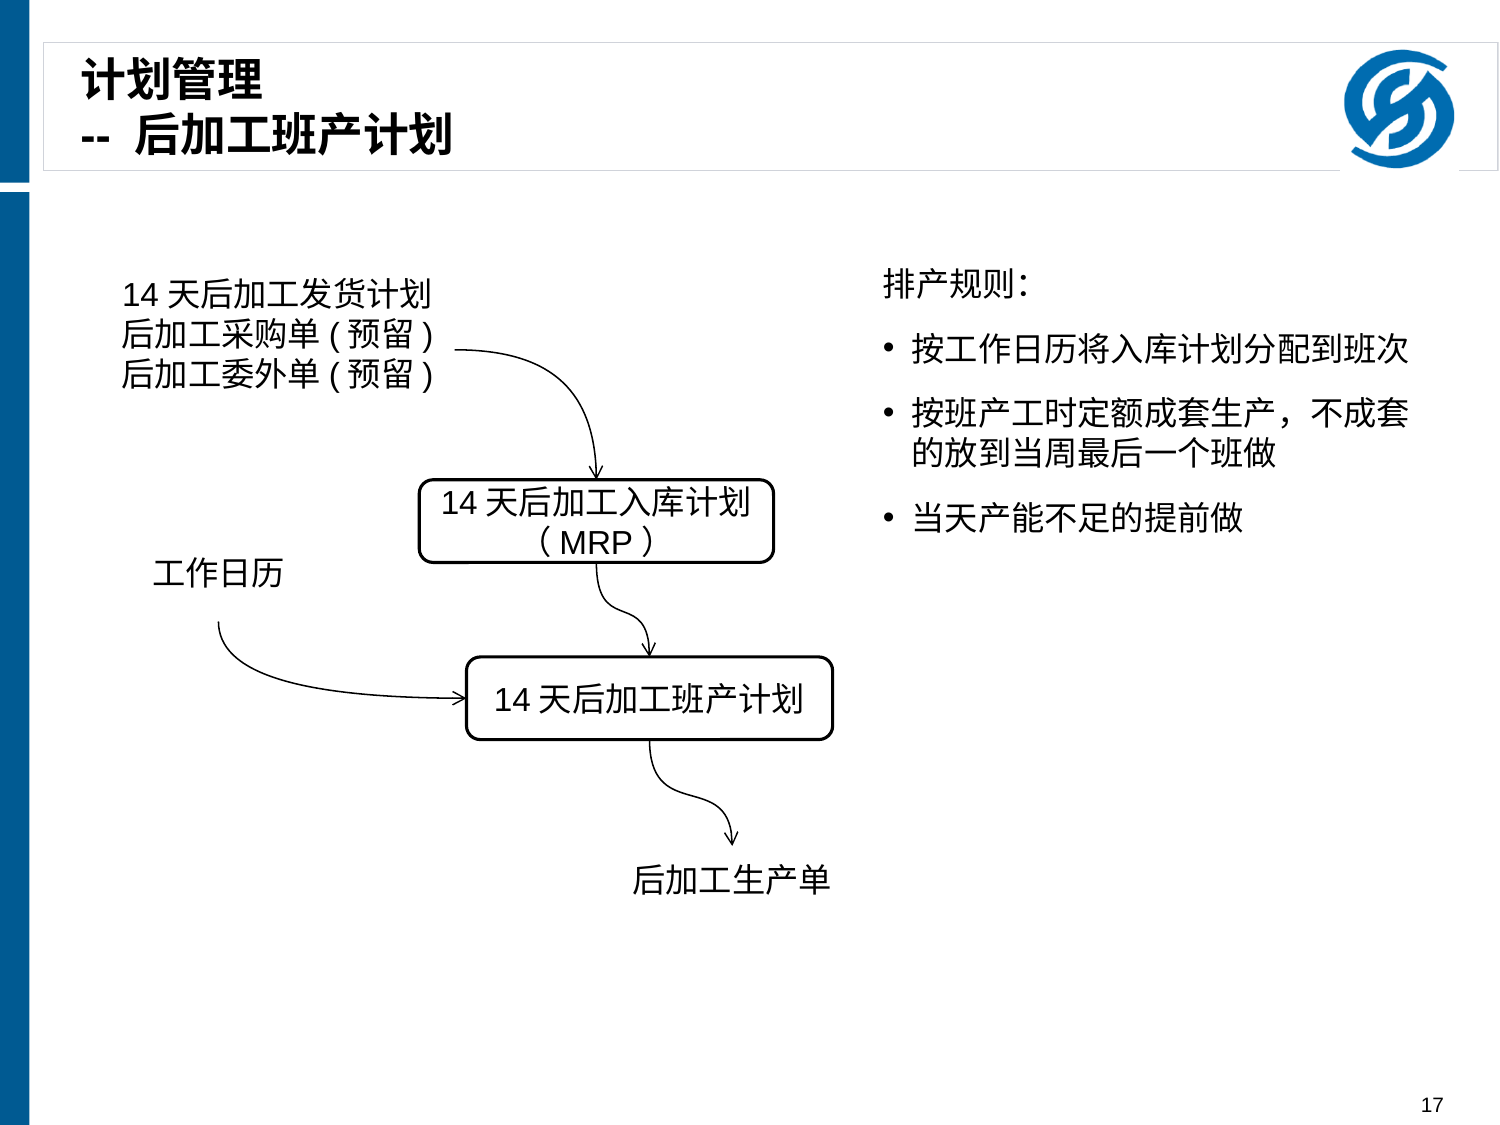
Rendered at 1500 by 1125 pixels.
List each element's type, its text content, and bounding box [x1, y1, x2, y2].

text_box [575, 582, 671, 637]
title 计划管理 -- 后加工班产计划 [65, 46, 1011, 166]
text_box 14天后加工班产计划 [466, 656, 833, 740]
text_box 后加工生产单 [572, 845, 892, 928]
text_box 14天后加工入库计划（MRP） [419, 479, 774, 563]
text_box 工作日历 [64, 538, 296, 621]
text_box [454, 349, 597, 480]
slide_number 17 [1317, 1089, 1460, 1118]
text_box 14天后加工发货计划 后加工采购单(预留) 后加工委外单(预留) [100, 267, 455, 431]
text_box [301, 532, 384, 782]
picture [1340, 47, 1459, 171]
text_box 排产规则： 按工作日历将入库计划分配到班次 按班产工时定额成套生产，不成套的放到当周最后一个班做 当天产能不足的提前做 [868, 255, 1447, 545]
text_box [637, 751, 745, 835]
